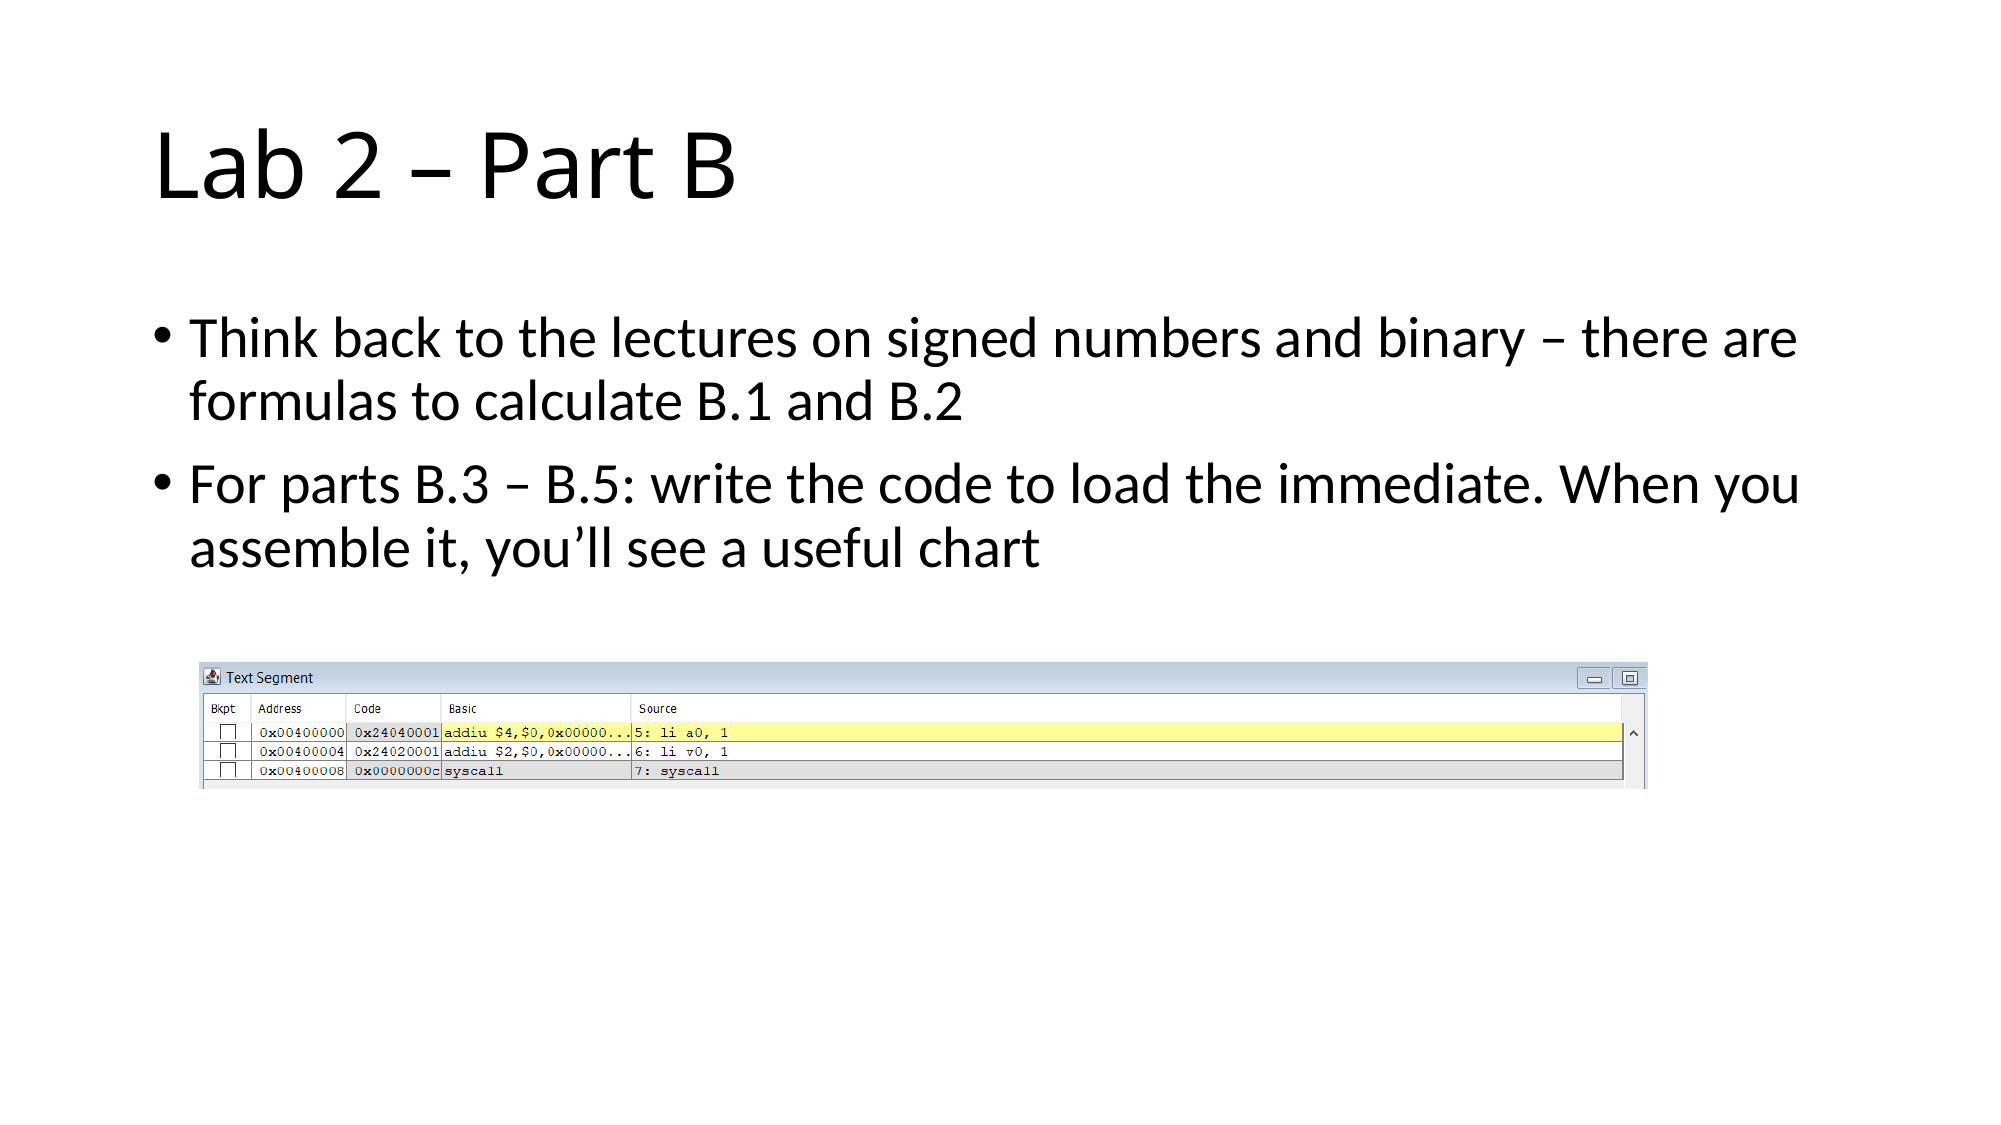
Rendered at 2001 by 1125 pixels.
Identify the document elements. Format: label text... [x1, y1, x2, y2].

title Lab 2 – Part B [137, 59, 1863, 278]
list Think back to the lectures on signed numbers and binary – there are formulas to calculate B.1 and B.2 For parts B.3 – B.5: write the code to load the immediate. When you assemble it, you’ll see a useful chart [137, 299, 1863, 1014]
picture [198, 662, 1648, 789]
